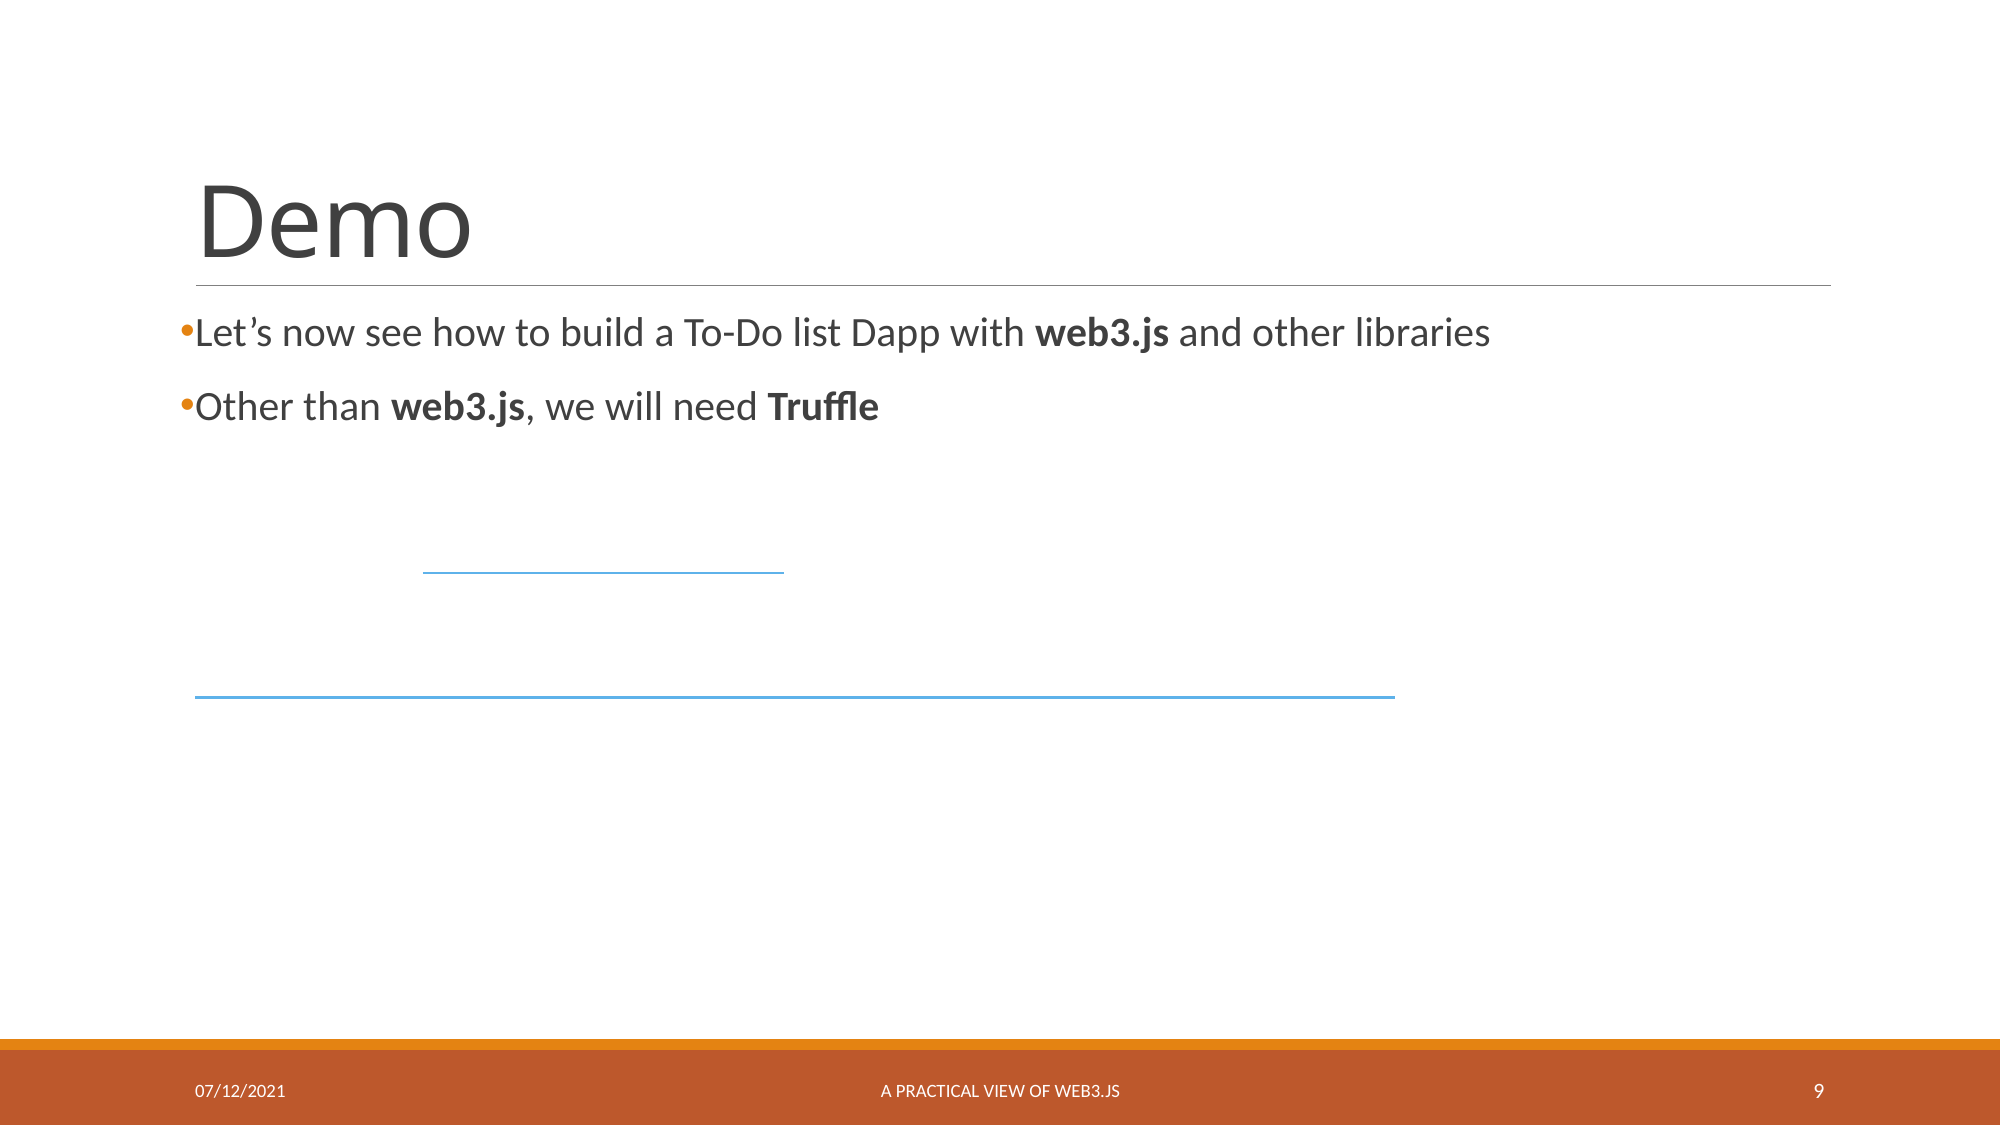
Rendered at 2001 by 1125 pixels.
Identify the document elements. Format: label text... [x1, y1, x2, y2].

list Let’s now see how to build a To-Do list Dapp with web3.js and other libraries Other than web3.js, we will need Truffle [180, 302, 1830, 963]
slide_number 9 [1624, 1059, 1840, 1120]
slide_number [180, 1059, 586, 1120]
title Demo [180, 47, 1830, 285]
footer A practical view of web3.js [604, 1059, 1396, 1120]
